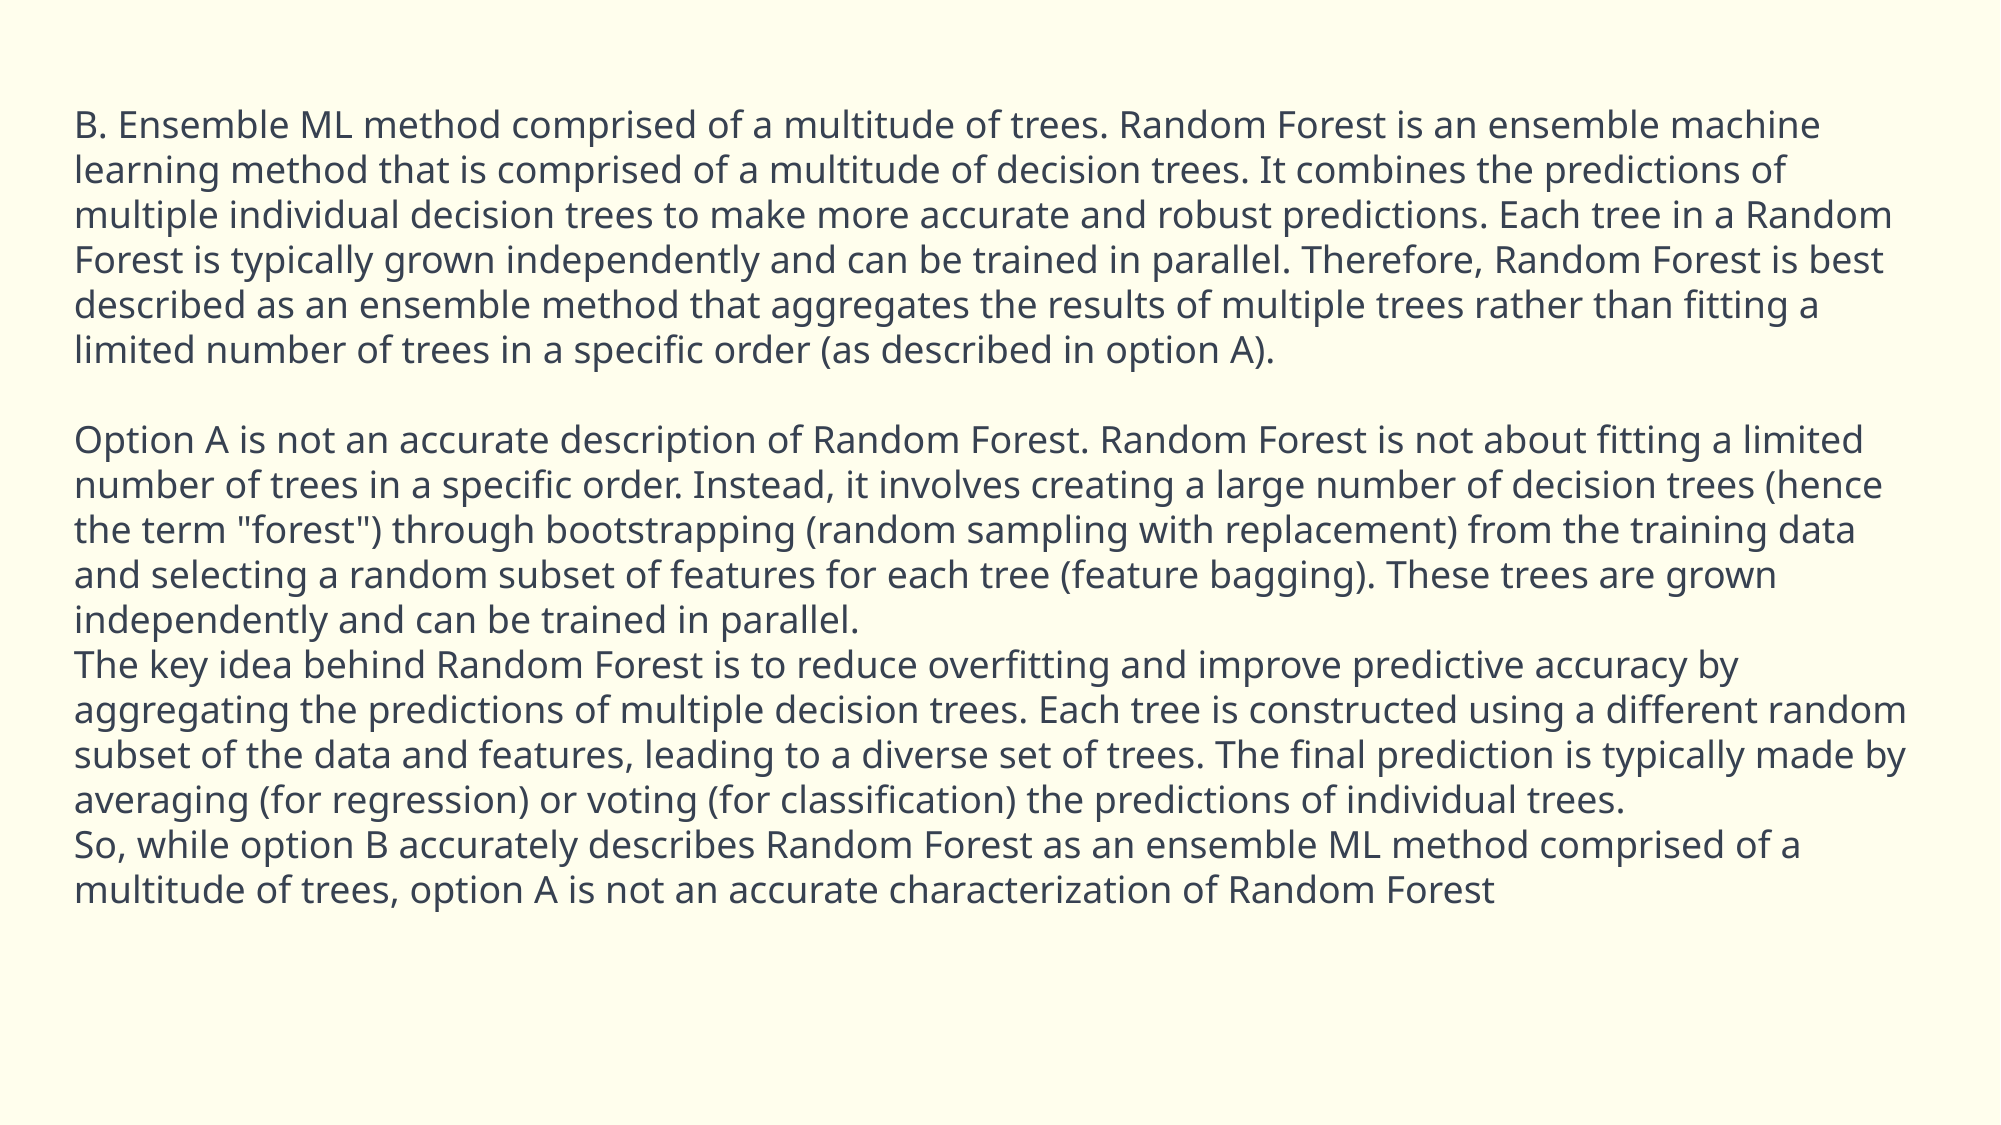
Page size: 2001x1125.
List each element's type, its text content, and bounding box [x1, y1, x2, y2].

text_box B. Ensemble ML method comprised of a multitude of trees. Random Forest is an ensemble machine learning method that is comprised of a multitude of decision trees. It combines the predictions of multiple individual decision trees to make more accurate and robust predictions. Each tree in a Random Forest is typically grown independently and can be trained in parallel. Therefore, Random Forest is best described as an ensemble method that aggregates the results of multiple trees rather than fitting a limited number of trees in a specific order (as described in option A). Option A is not an accurate description of Random Forest. Random Forest is not about fitting a limited number of trees in a specific order. Instead, it involves creating a large number of decision trees (hence the term "forest") through bootstrapping (random sampling with replacement) from the training data and selecting a random subset of features for each tree (feature bagging). These trees are grown independently and can be trained in parallel. The key idea behind Random Forest is to reduce overfitting and improve predictive accuracy by aggregating the predictions of multiple decision trees. Each tree is constructed using a different random subset of the data and features, leading to a diverse set of trees. The final prediction is typically made by averaging (for regression) or voting (for classification) the predictions of individual trees. So, while option B accurately describes Random Forest as an ensemble ML method comprised of a multitude of trees, option A is not an accurate characterization of Random Forest [59, 93, 1935, 964]
